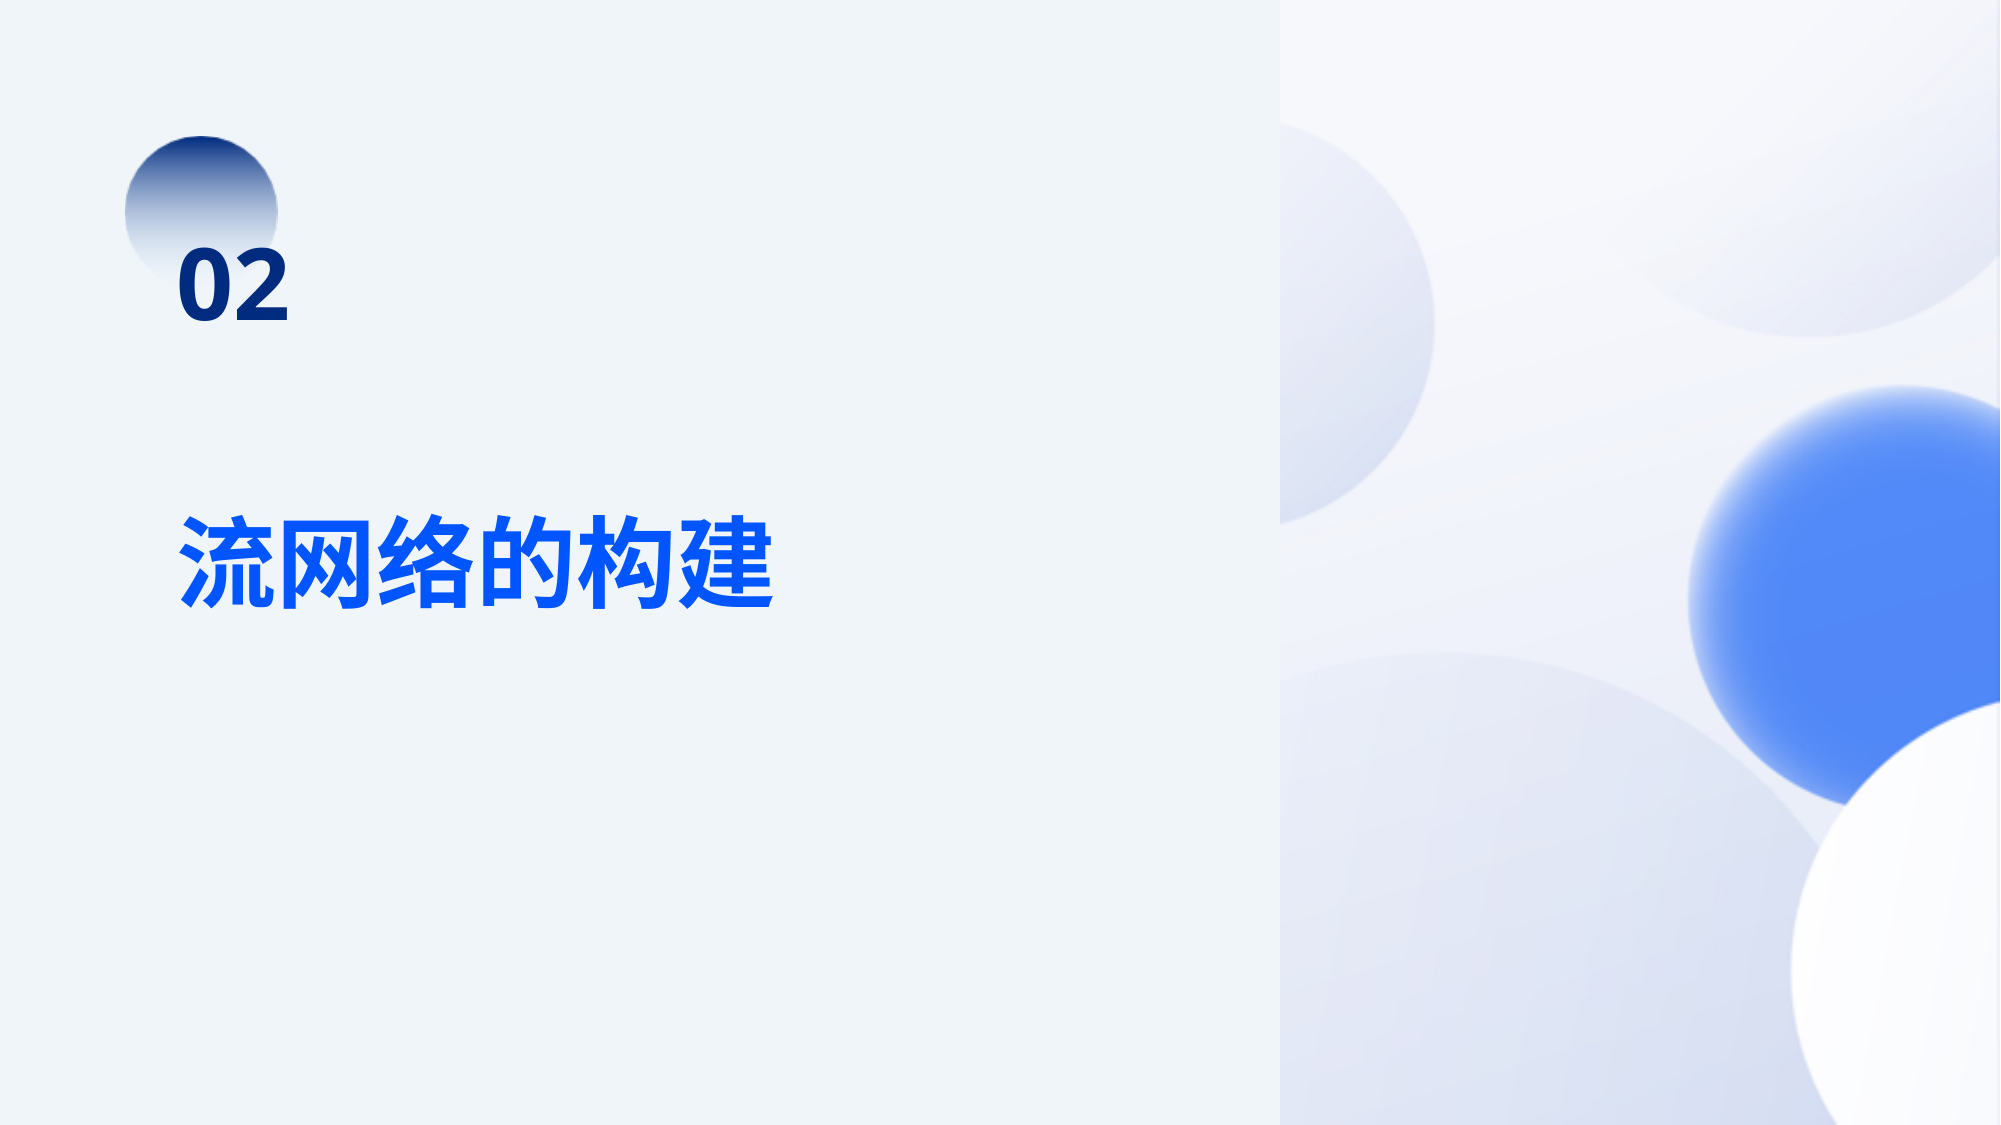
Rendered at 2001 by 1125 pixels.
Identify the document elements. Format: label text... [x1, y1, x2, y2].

picture [125, 136, 278, 289]
text_box 02 [160, 151, 1111, 350]
text_box 流网络的构建 [160, 431, 1111, 629]
picture [1279, 0, 2000, 1125]
